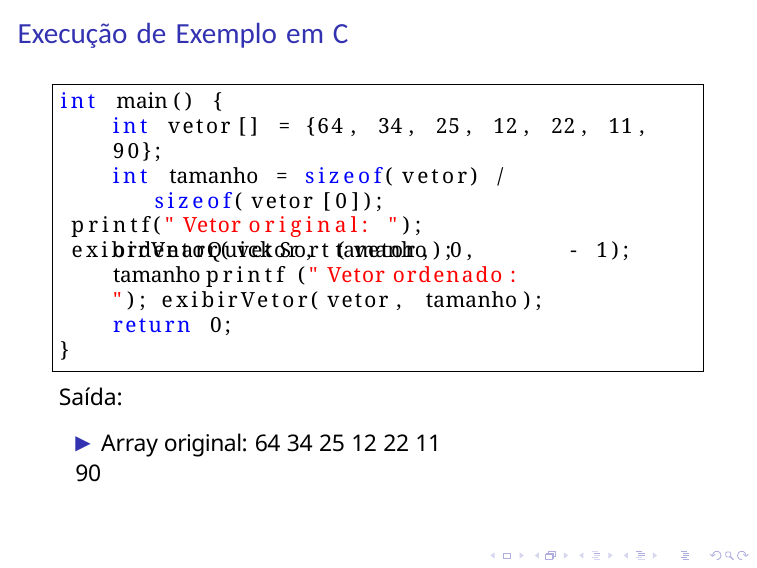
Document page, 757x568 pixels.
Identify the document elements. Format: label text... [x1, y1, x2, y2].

text_box - 1); [568, 234, 636, 262]
title Execução de Exemplo em C [15, 11, 575, 110]
text_box } Saída: ▶ Array original: 64 34 25 12 22 11 90 [50, 334, 462, 486]
text_box ordenarQuick Sort ( vetor , 0 , tamanho printf (" Vetor ordenado : "); exibirVetor( vetor , tamanho ); return 0; [111, 234, 557, 337]
text_box int main () { int vetor [] = {64 , 34 , 25 , 12 , 22 , 11 , 90}; int tamanho = sizeof( vetor) / sizeof( vetor [0]); printf(" Vetor original: "); exibirVetor( vetor , tamanho ); [58, 85, 674, 262]
